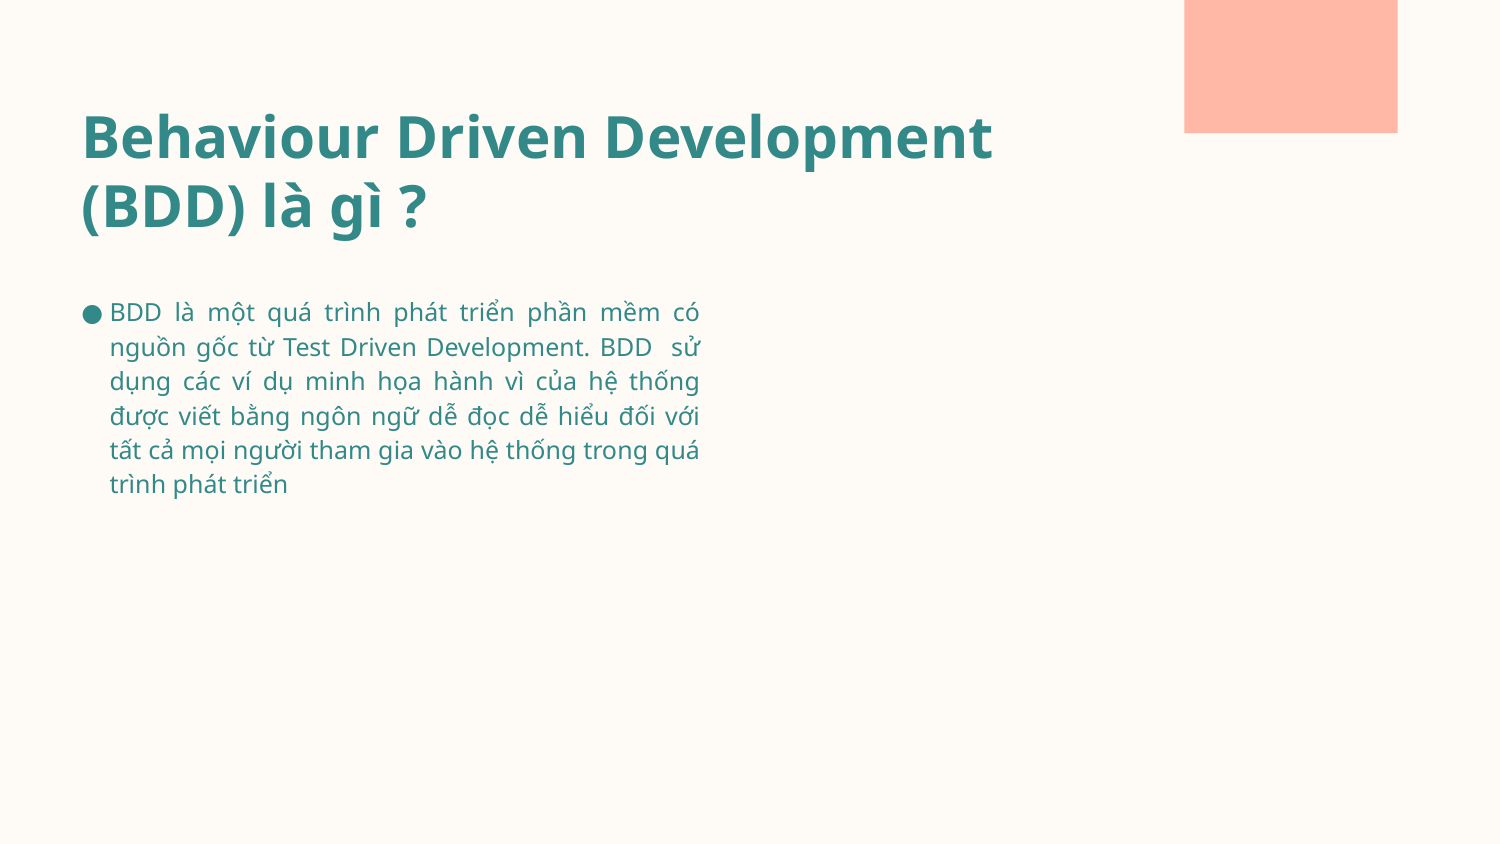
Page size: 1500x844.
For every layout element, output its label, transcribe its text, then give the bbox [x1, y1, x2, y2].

title Behaviour Driven Development (BDD) là gì ? [66, 0, 1151, 255]
text_box BDD là một quá trình phát triển phần mềm có nguồn gốc từ Test Driven Development. BDD sử dụng các ví dụ minh họa hành vì của hệ thống được viết bằng ngôn ngữ dễ đọc dễ hiểu đối với tất cả mọi người tham gia vào hệ thống trong quá trình phát triển [66, 277, 716, 571]
